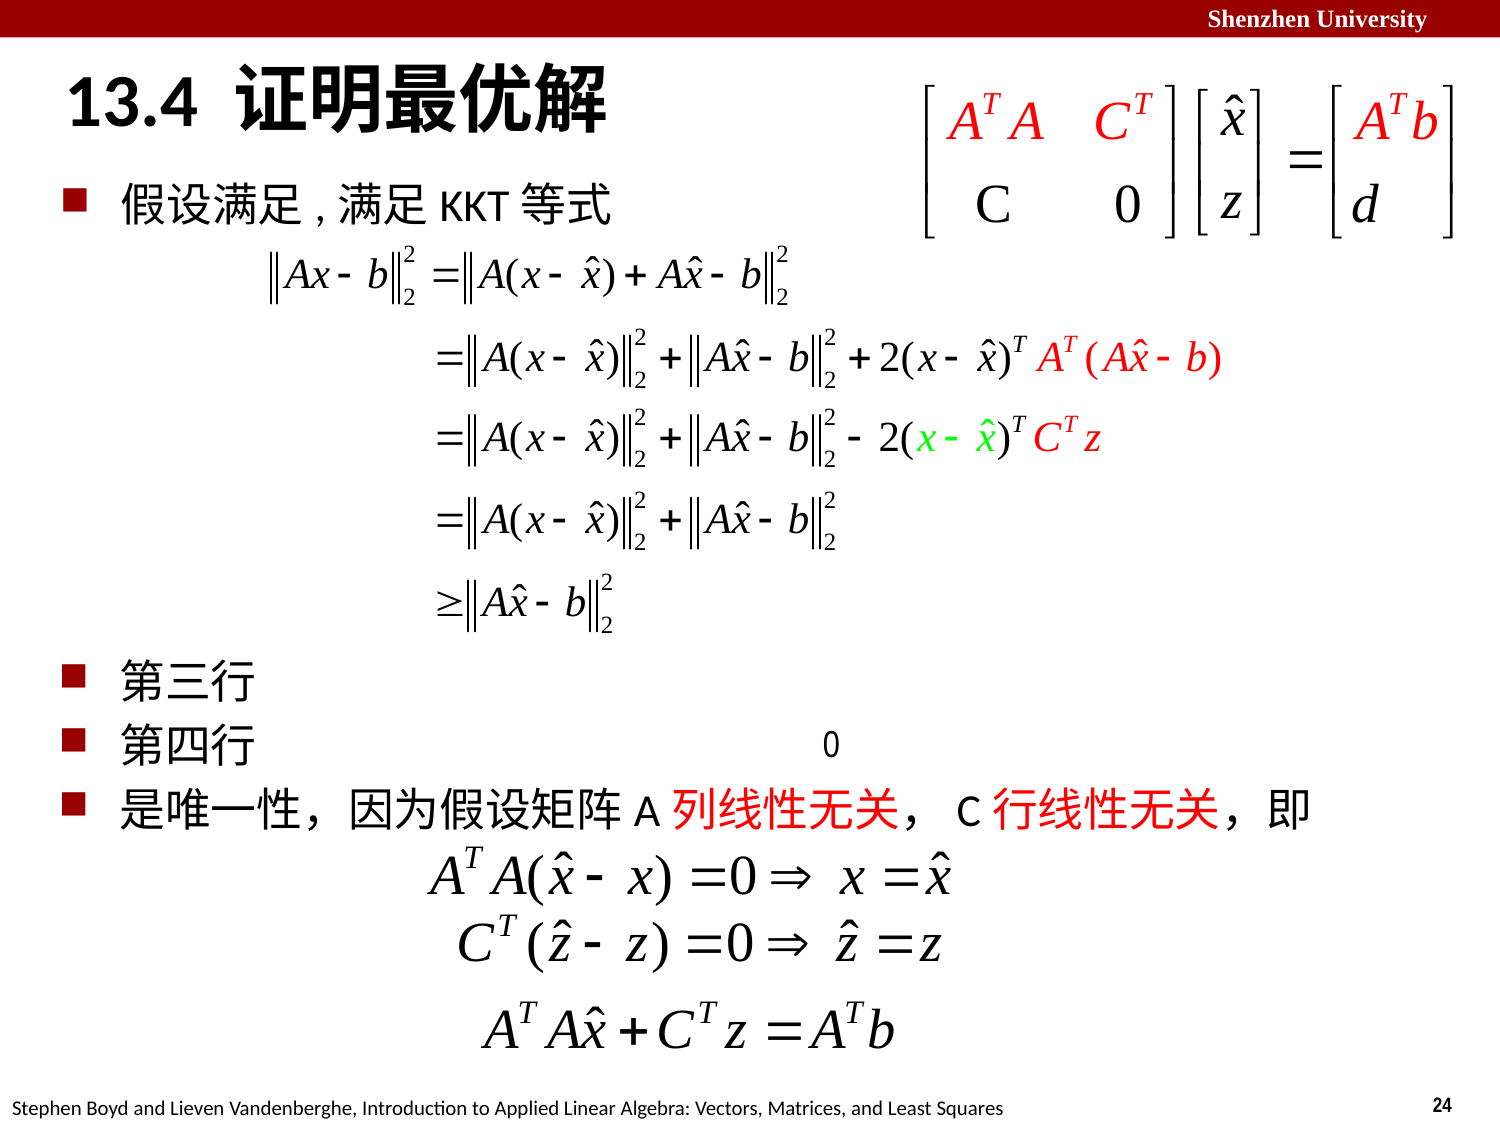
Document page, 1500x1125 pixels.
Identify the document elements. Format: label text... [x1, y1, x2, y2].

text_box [417, 832, 960, 918]
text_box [449, 899, 955, 986]
text_box 13.4 证明最优解 [49, 43, 1296, 169]
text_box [912, 74, 1475, 251]
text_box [262, 397, 1110, 642]
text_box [262, 233, 1231, 399]
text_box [471, 994, 906, 1064]
